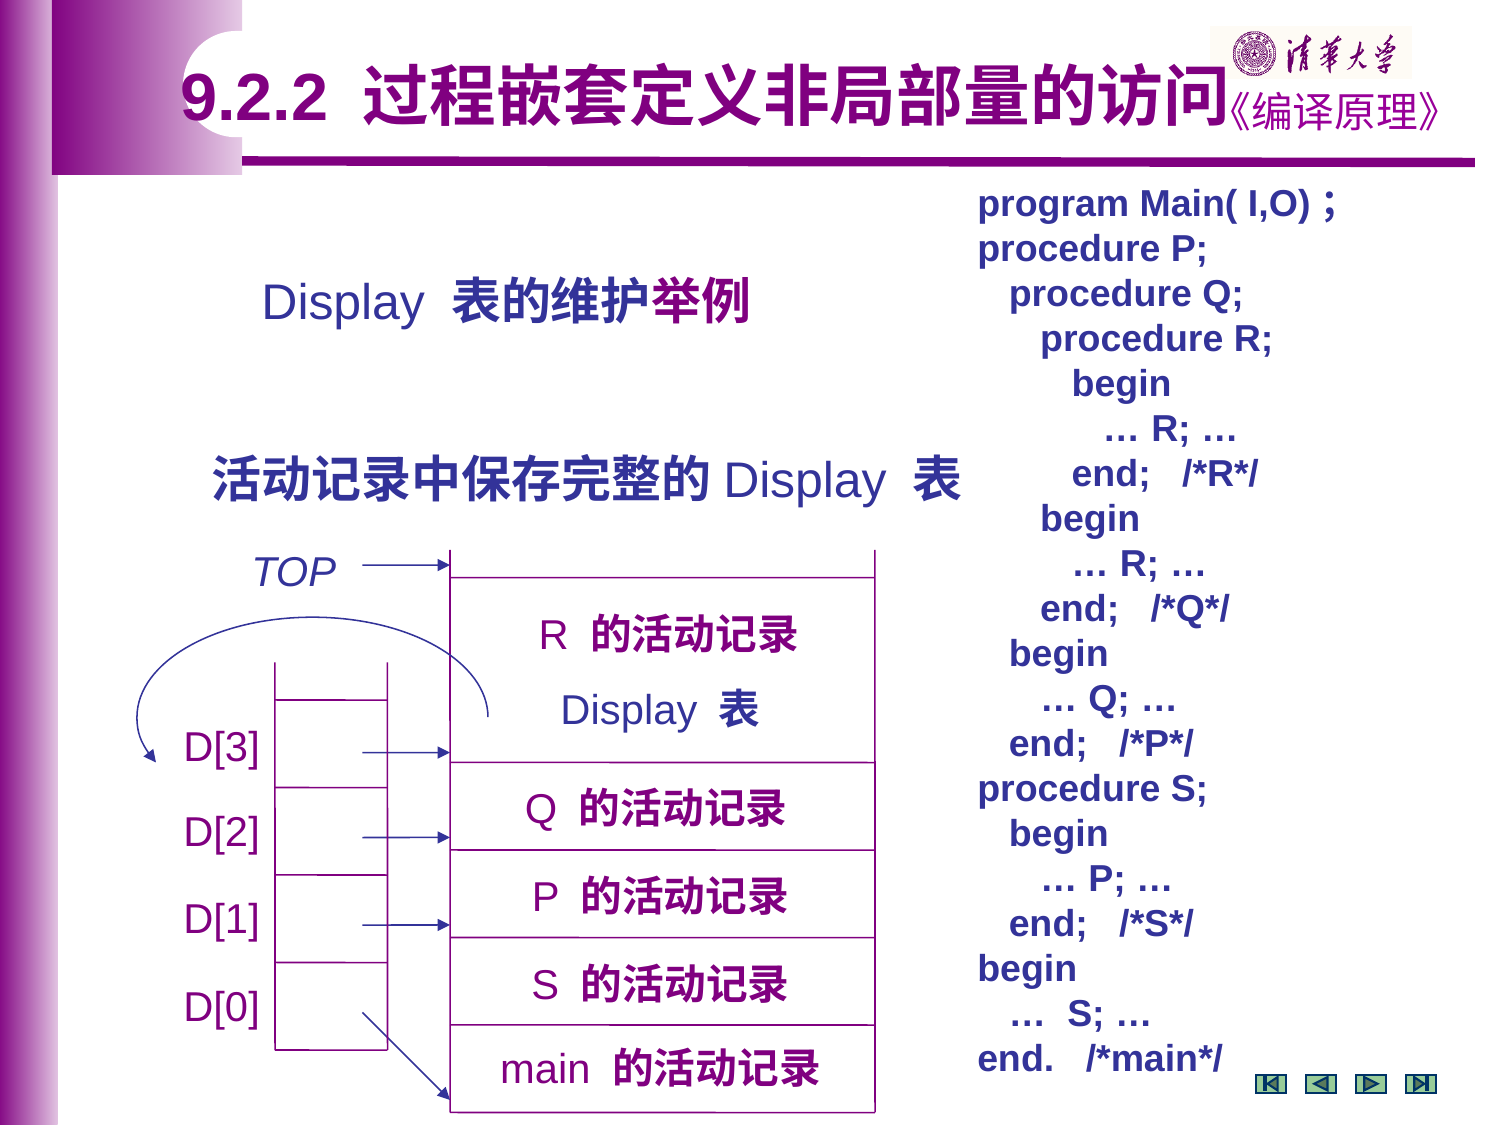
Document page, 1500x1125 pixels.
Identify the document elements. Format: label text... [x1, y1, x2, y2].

text_box [1406, 1074, 1436, 1093]
text_box program Main( I,O)； procedure P; procedure Q; procedure R; begin … R; … end; /*R*/ begin … R; … end; /*Q*/ begin … Q; … end; /*P*/ procedure S; begin … P; … end; /*S*/ begin … S; … end. /*main*/ [962, 171, 1375, 1087]
text_box 9.2.2 过程嵌套定义非局部量的访问 [165, 46, 1246, 142]
text_box [136, 617, 489, 763]
text_box [388, 1037, 451, 1100]
text_box Display 表的维护举例 [143, 262, 938, 338]
text_box [388, 918, 451, 932]
text_box D[0] [168, 972, 275, 1038]
text_box [388, 831, 451, 844]
text_box [1256, 1074, 1286, 1093]
text_box Q 的活动记录 [450, 774, 863, 840]
text_box D[1] [168, 884, 275, 950]
text_box [1306, 1074, 1336, 1093]
text_box P 的活动记录 [458, 862, 863, 928]
text_box Display 表 [458, 675, 863, 740]
text_box [388, 746, 451, 759]
text_box main 的活动记录 [458, 1034, 863, 1100]
text_box [363, 558, 451, 572]
text_box S 的活动记录 [458, 950, 863, 1015]
text_box TOP [224, 537, 363, 603]
text_box 活动记录中保存完整的Display 表 [196, 439, 962, 515]
text_box D[2] [168, 797, 274, 863]
text_box D[3] [168, 729, 274, 778]
picture [1210, 26, 1412, 79]
text_box [1356, 1074, 1386, 1093]
text_box R 的活动记录 [462, 600, 875, 665]
